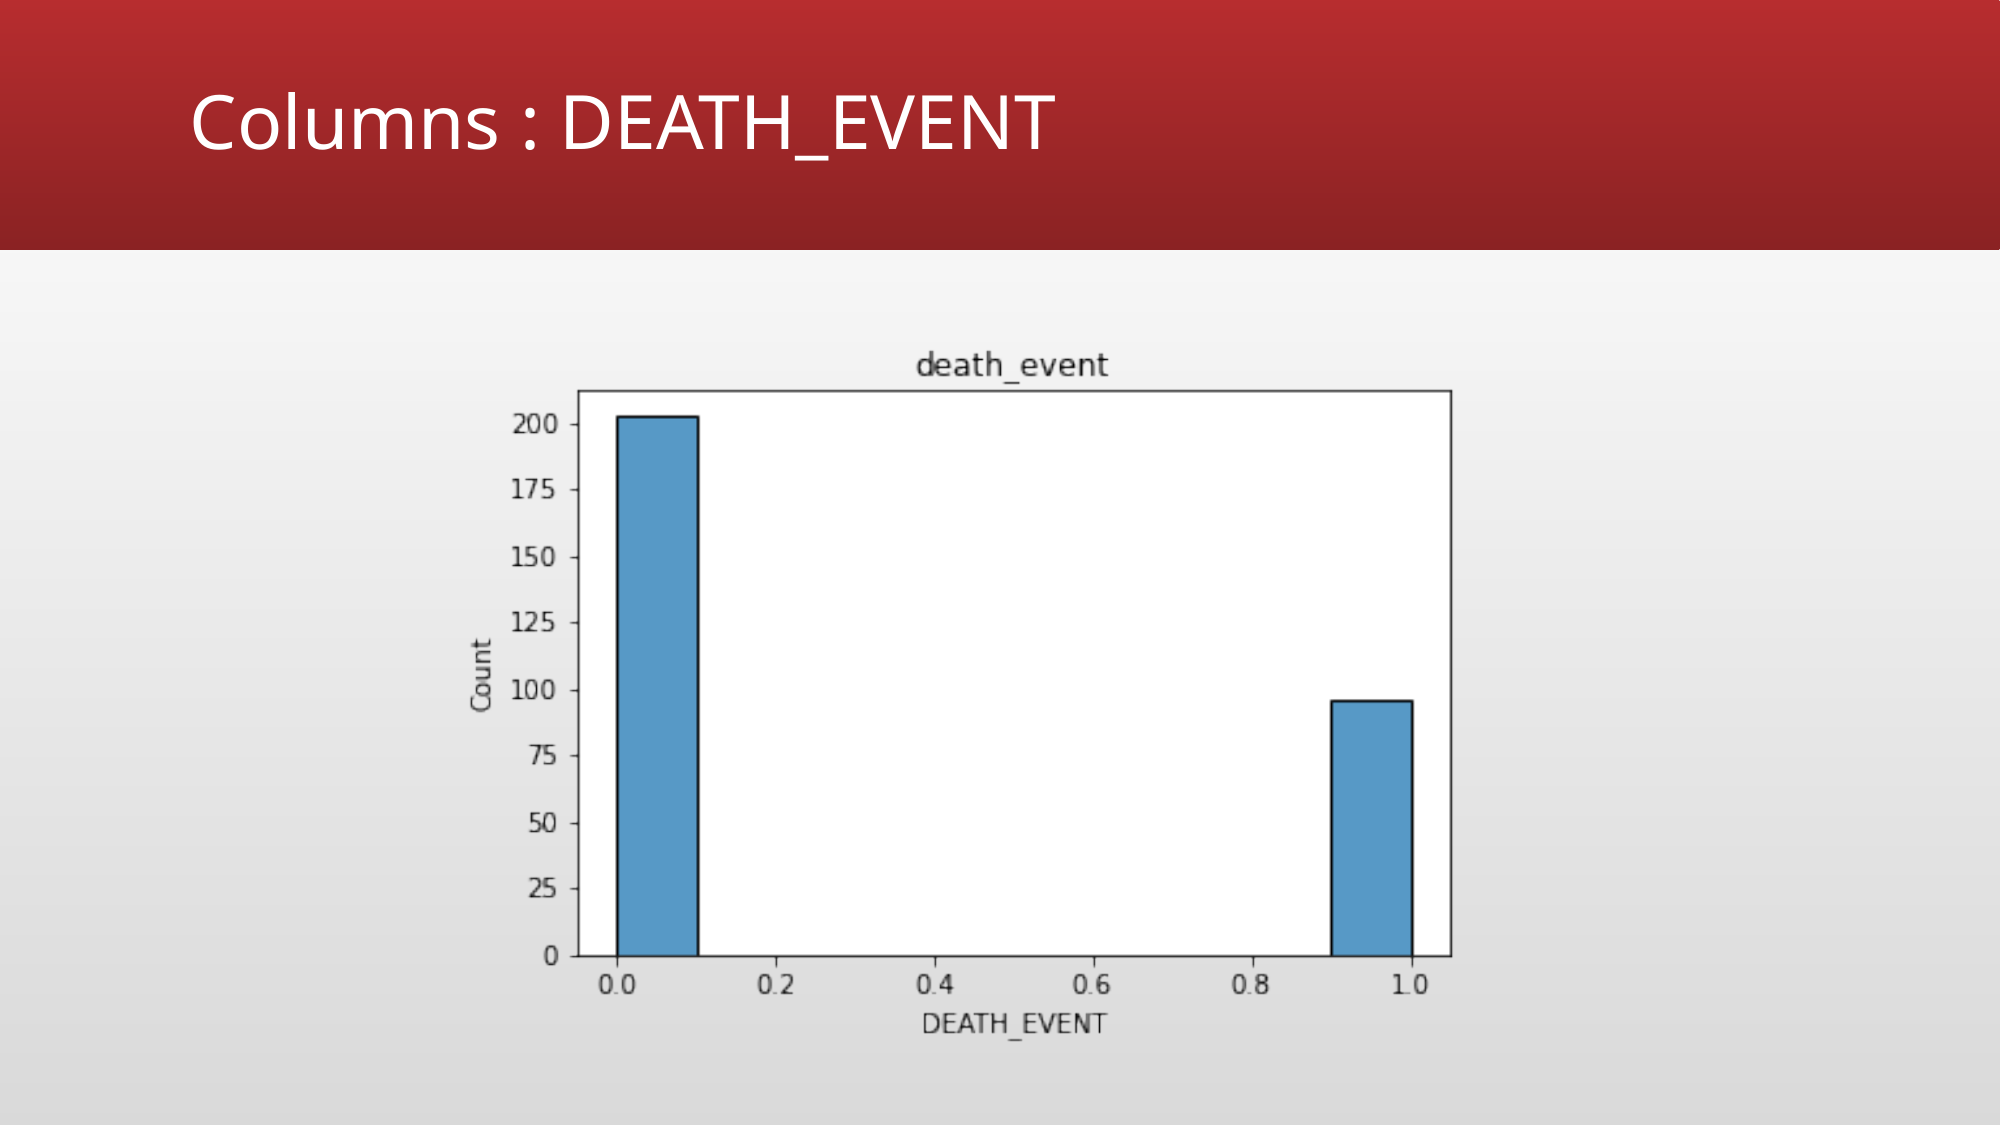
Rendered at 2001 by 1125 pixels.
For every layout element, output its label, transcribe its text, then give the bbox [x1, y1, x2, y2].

title Columns : DEATH_EVENT [174, 16, 1825, 234]
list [437, 299, 1563, 1050]
